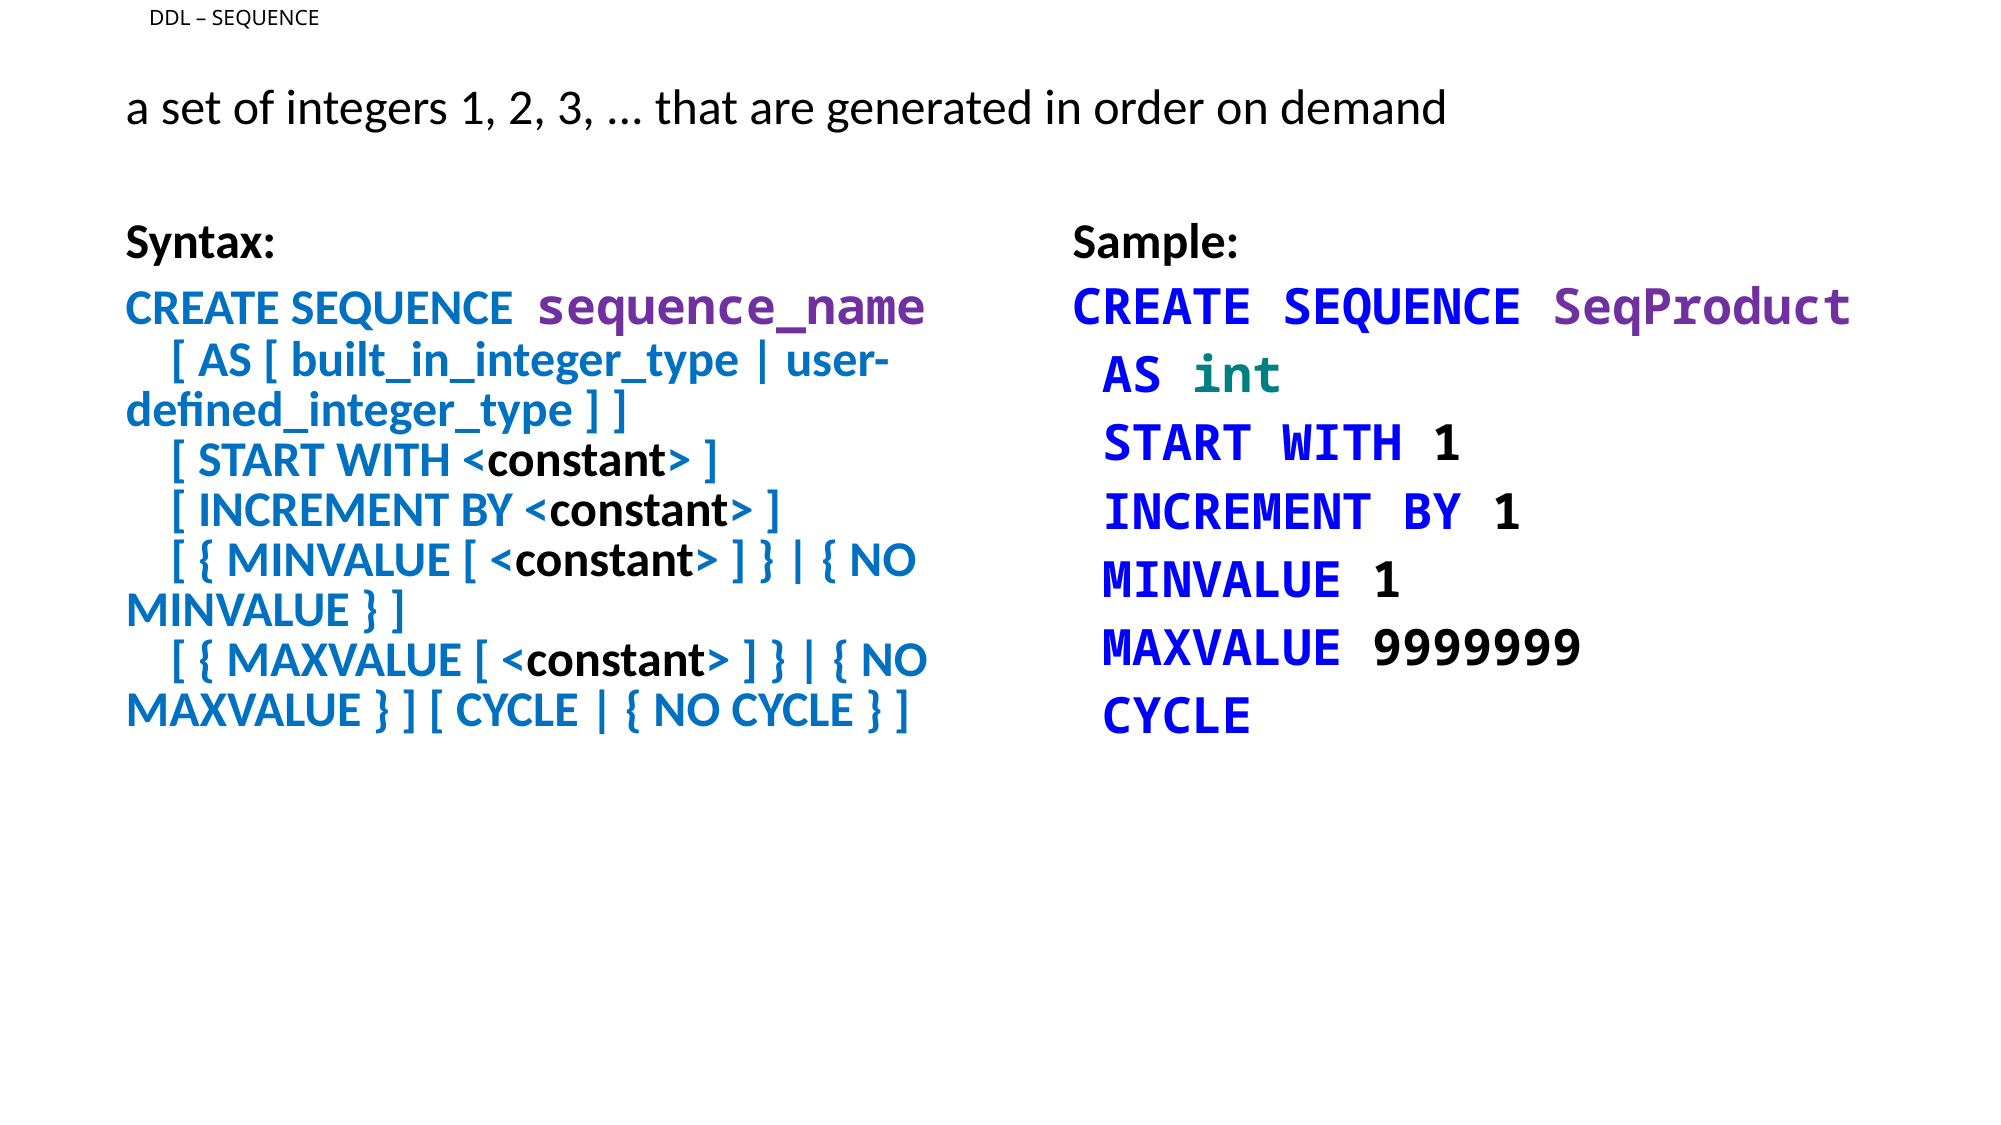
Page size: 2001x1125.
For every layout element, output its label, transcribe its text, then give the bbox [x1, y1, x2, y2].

table_header Syntax: CREATE SEQUENCE sequence_name [ AS [ built_in_integer_type | user-defined_integer_type ] ] [ START WITH <constant> ] [ INCREMENT BY <constant> ] [ { MINVALUE [ <constant> ] } | { NO MINVALUE } ] [ { MAXVALUE [ <constant> ] } | { NO MAXVALUE } ] [ CYCLE | { NO CYCLE } ] [112, 214, 1057, 804]
table_header Sample: CREATE SEQUENCE SeqProduct AS int START WITH 1 INCREMENT BY 1 MINVALUE 1 MAXVALUE 9999999 CYCLE [1058, 214, 1875, 804]
table_header a set of integers 1, 2, 3, ... that are generated in order on demand [112, 81, 1922, 168]
title DDL – SEQUENCE [134, 0, 1947, 63]
